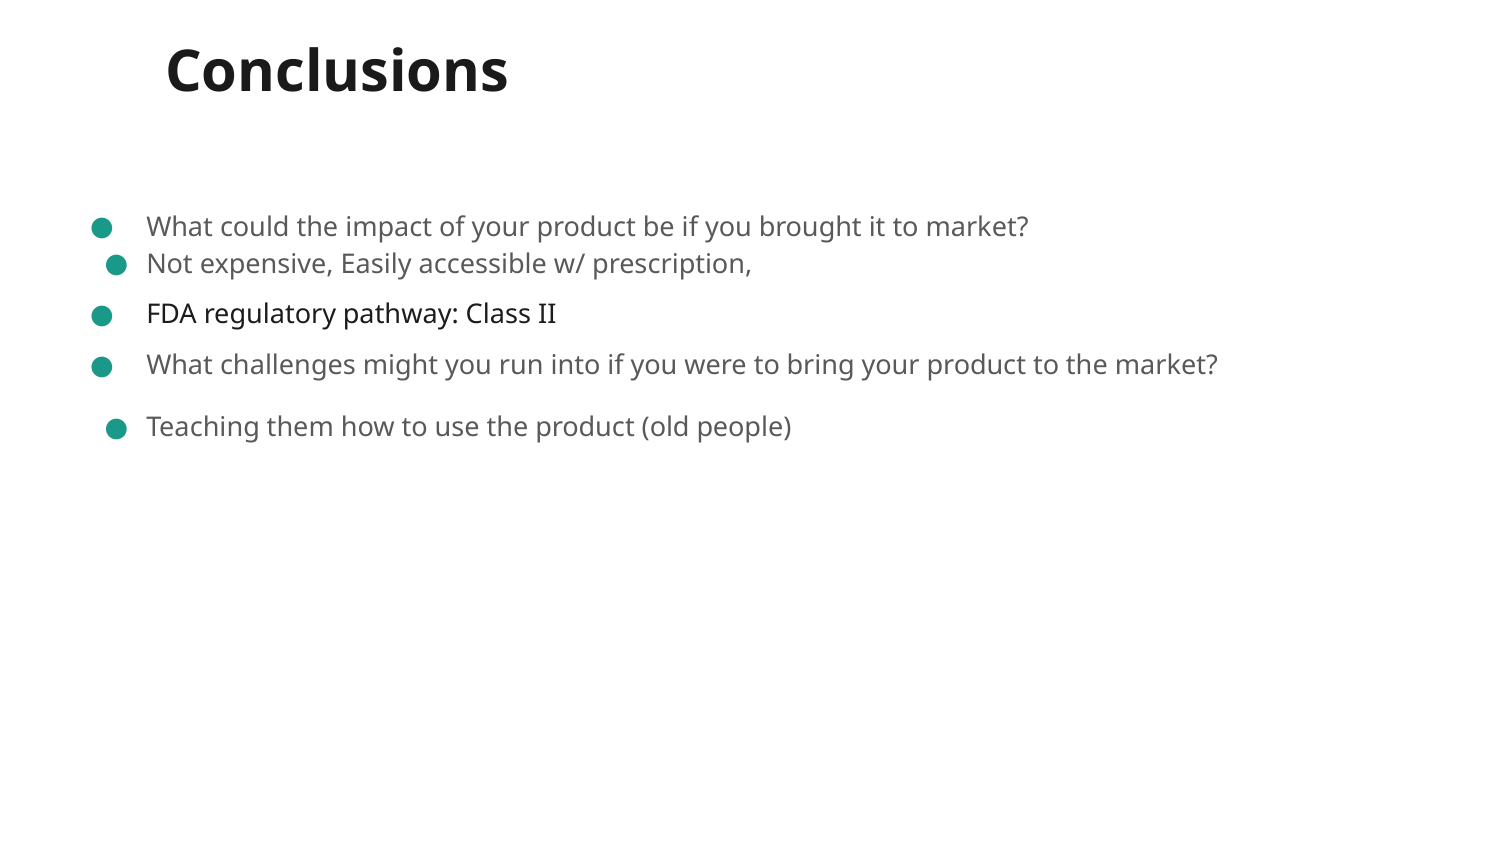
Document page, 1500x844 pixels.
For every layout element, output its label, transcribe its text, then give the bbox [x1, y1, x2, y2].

list What could the impact of your product be if you brought it to market? Not expensive, Easily accessible w/ prescription, FDA regulatory pathway: Class II What challenges might you run into if you were to bring your product to the market? Teaching them how to use the product (old people) [75, 196, 1425, 754]
title Conclusions [150, 25, 1430, 111]
